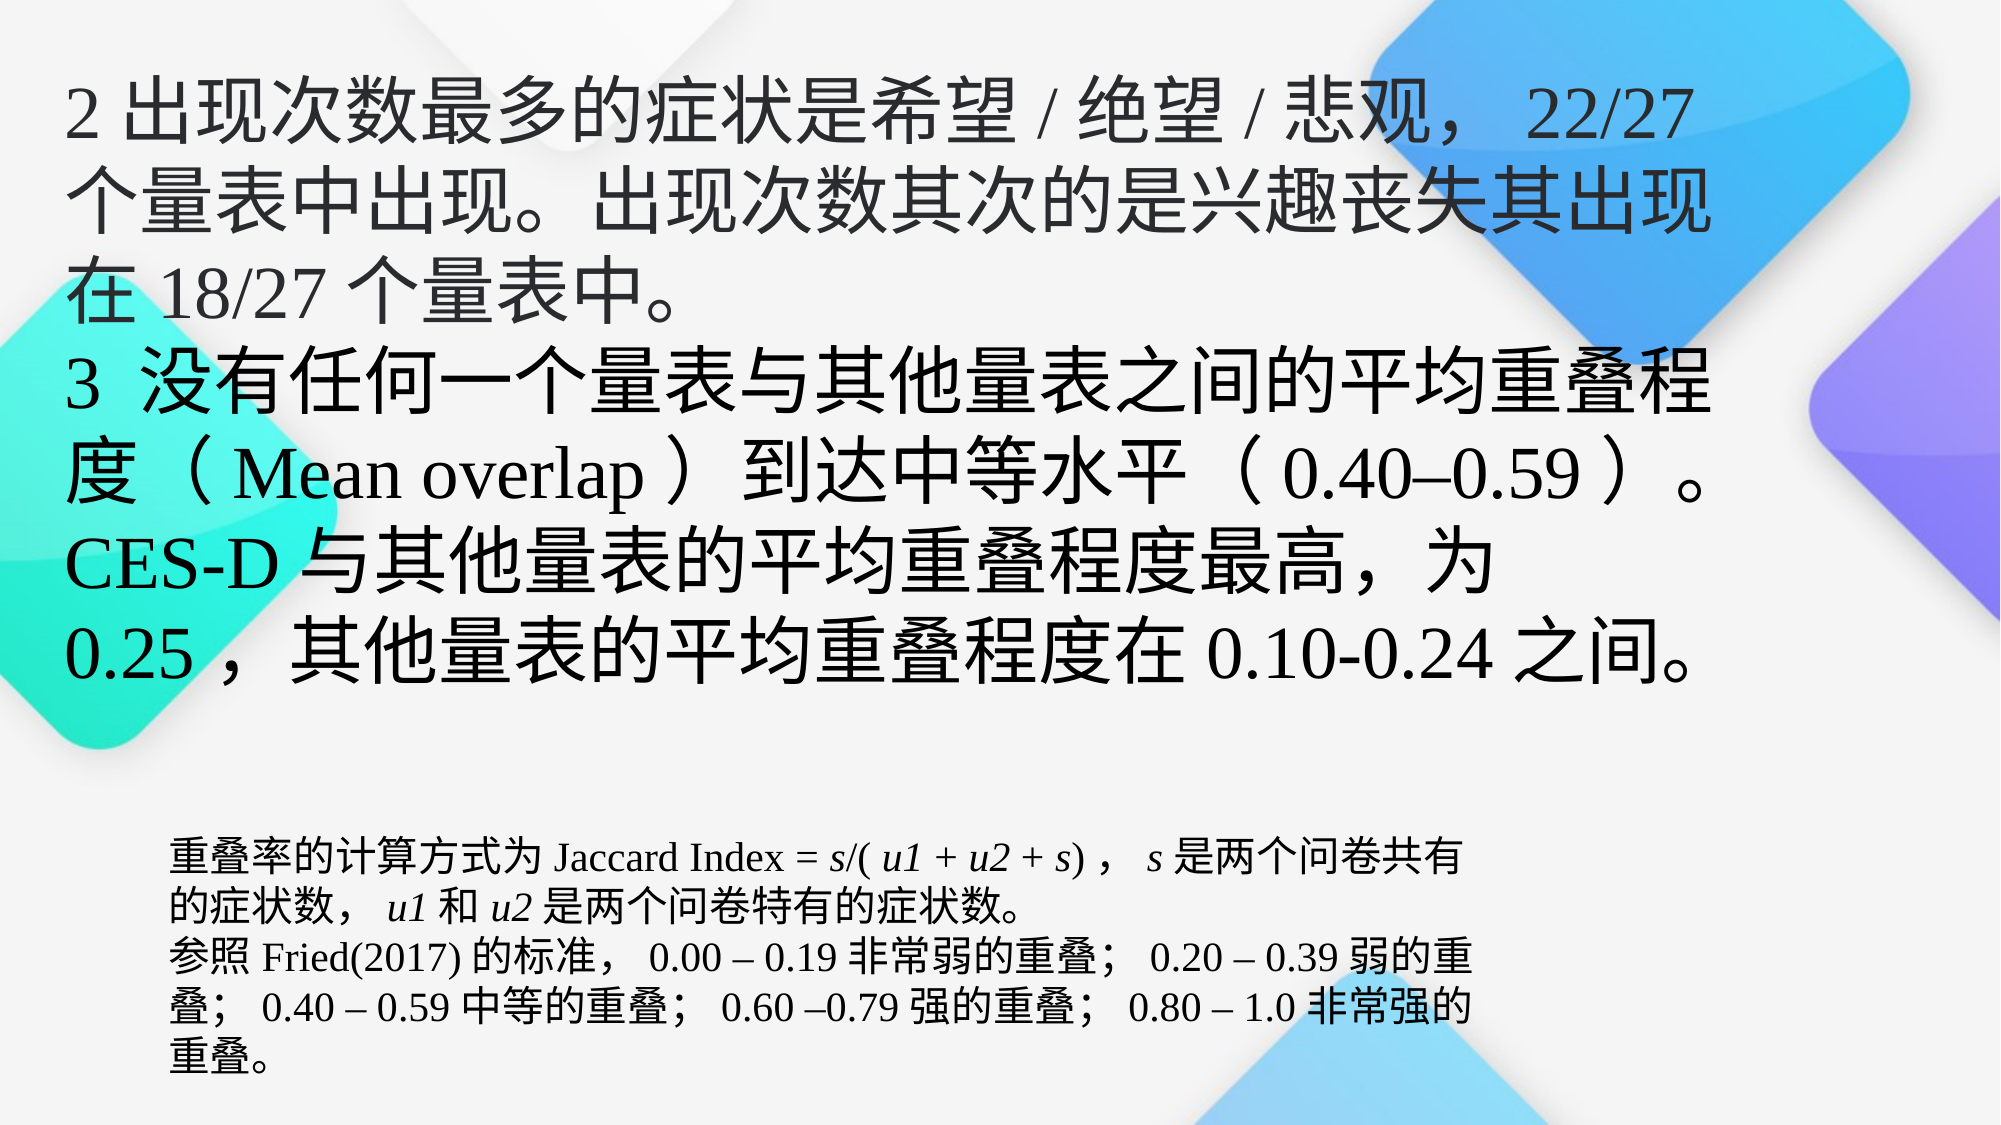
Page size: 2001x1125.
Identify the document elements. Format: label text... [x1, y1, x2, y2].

picture [0, 0, 2001, 1125]
text_box 重叠率的计算方式为Jaccard Index = s/( u1 + u2 + s)，s是两个问卷共有的症状数，u1和u2是两个问卷特有的症状数。 参照Fried(2017)的标准，0.00 – 0.19非常弱的重叠；0.20 – 0.39弱的重叠；0.40 – 0.59中等的重叠；0.60 –0.79强的重叠；0.80 – 1.0非常强的重叠。 [153, 822, 1490, 1125]
text_box 2出现次数最多的症状是希望/绝望/悲观，22/27个量表中出现。出现次数其次的是兴趣丧失其出现在18/27个量表中。 3 没有任何一个量表与其他量表之间的平均重叠程度（Mean overlap）到达中等水平（0.40–0.59）。CES-D与其他量表的平均重叠程度最高，为0.25，其他量表的平均重叠程度在0.10-0.24之间。 [49, 55, 1752, 701]
